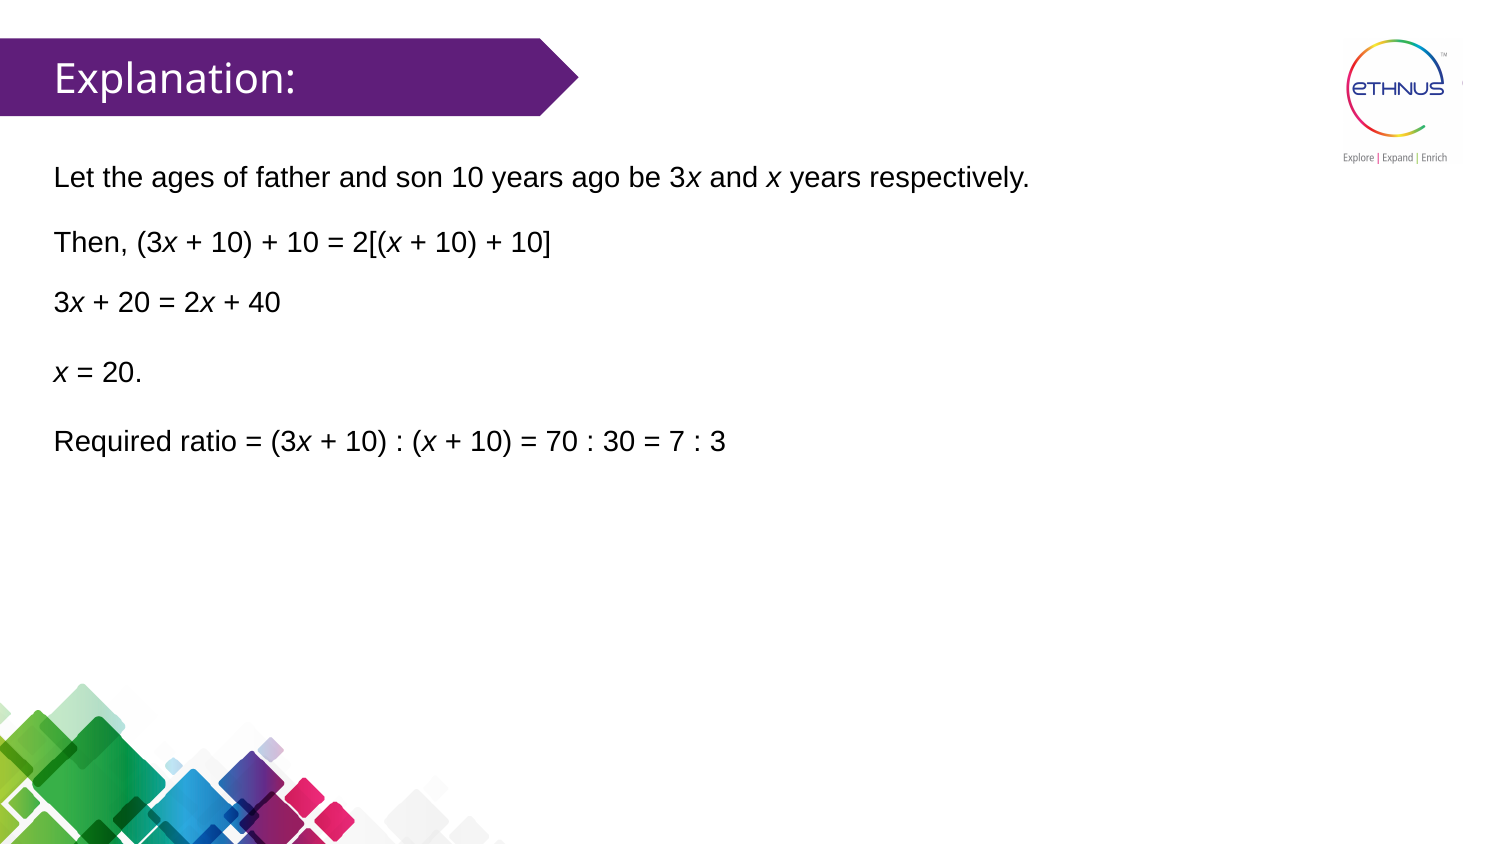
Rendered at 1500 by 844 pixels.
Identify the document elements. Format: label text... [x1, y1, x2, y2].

picture [0, 668, 732, 844]
text_box Let the ages of father and son 10 years ago be 3x and x years respectively. Then, (3x + 10) + 10 = 2[(x + 10) + 10] 3x + 20 = 2x + 40 x = 20. Required ratio = (3x + 10) : (x + 10) = 70 : 30 = 7 : 3 [53, 152, 1265, 669]
text_box [0, 38, 53, 117]
text_box [518, 38, 579, 117]
text_box Explanation: [53, 38, 518, 117]
picture [1343, 38, 1463, 165]
